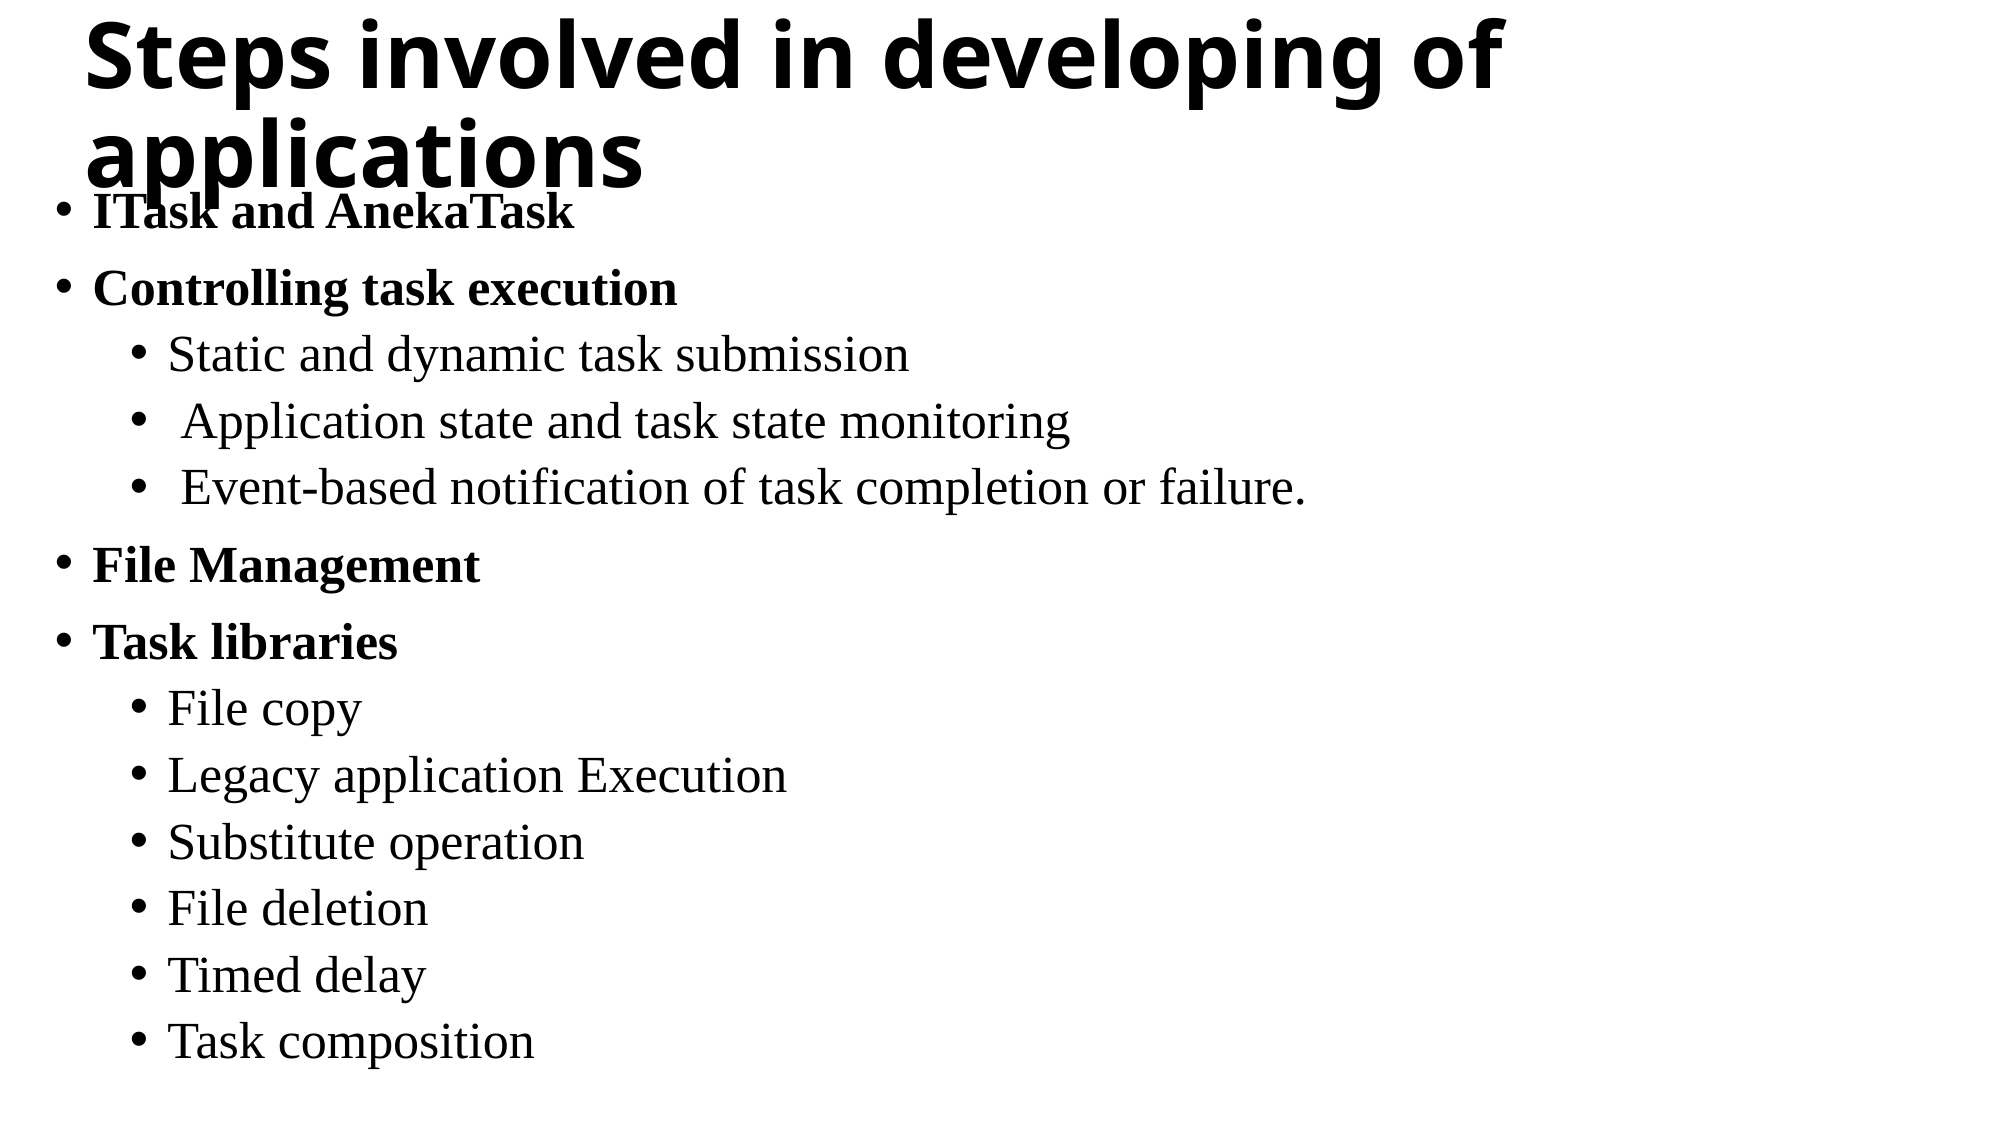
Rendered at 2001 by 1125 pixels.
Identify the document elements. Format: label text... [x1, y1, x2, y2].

list ITask and AnekaTask Controlling task execution Static and dynamic task submission Application state and task state monitoring Event-based notification of task completion or failure. File Management Task libraries File copy Legacy application Execution Substitute operation File deletion Timed delay Task composition [39, 175, 1765, 890]
title Steps involved in developing of applications [69, 0, 1795, 218]
